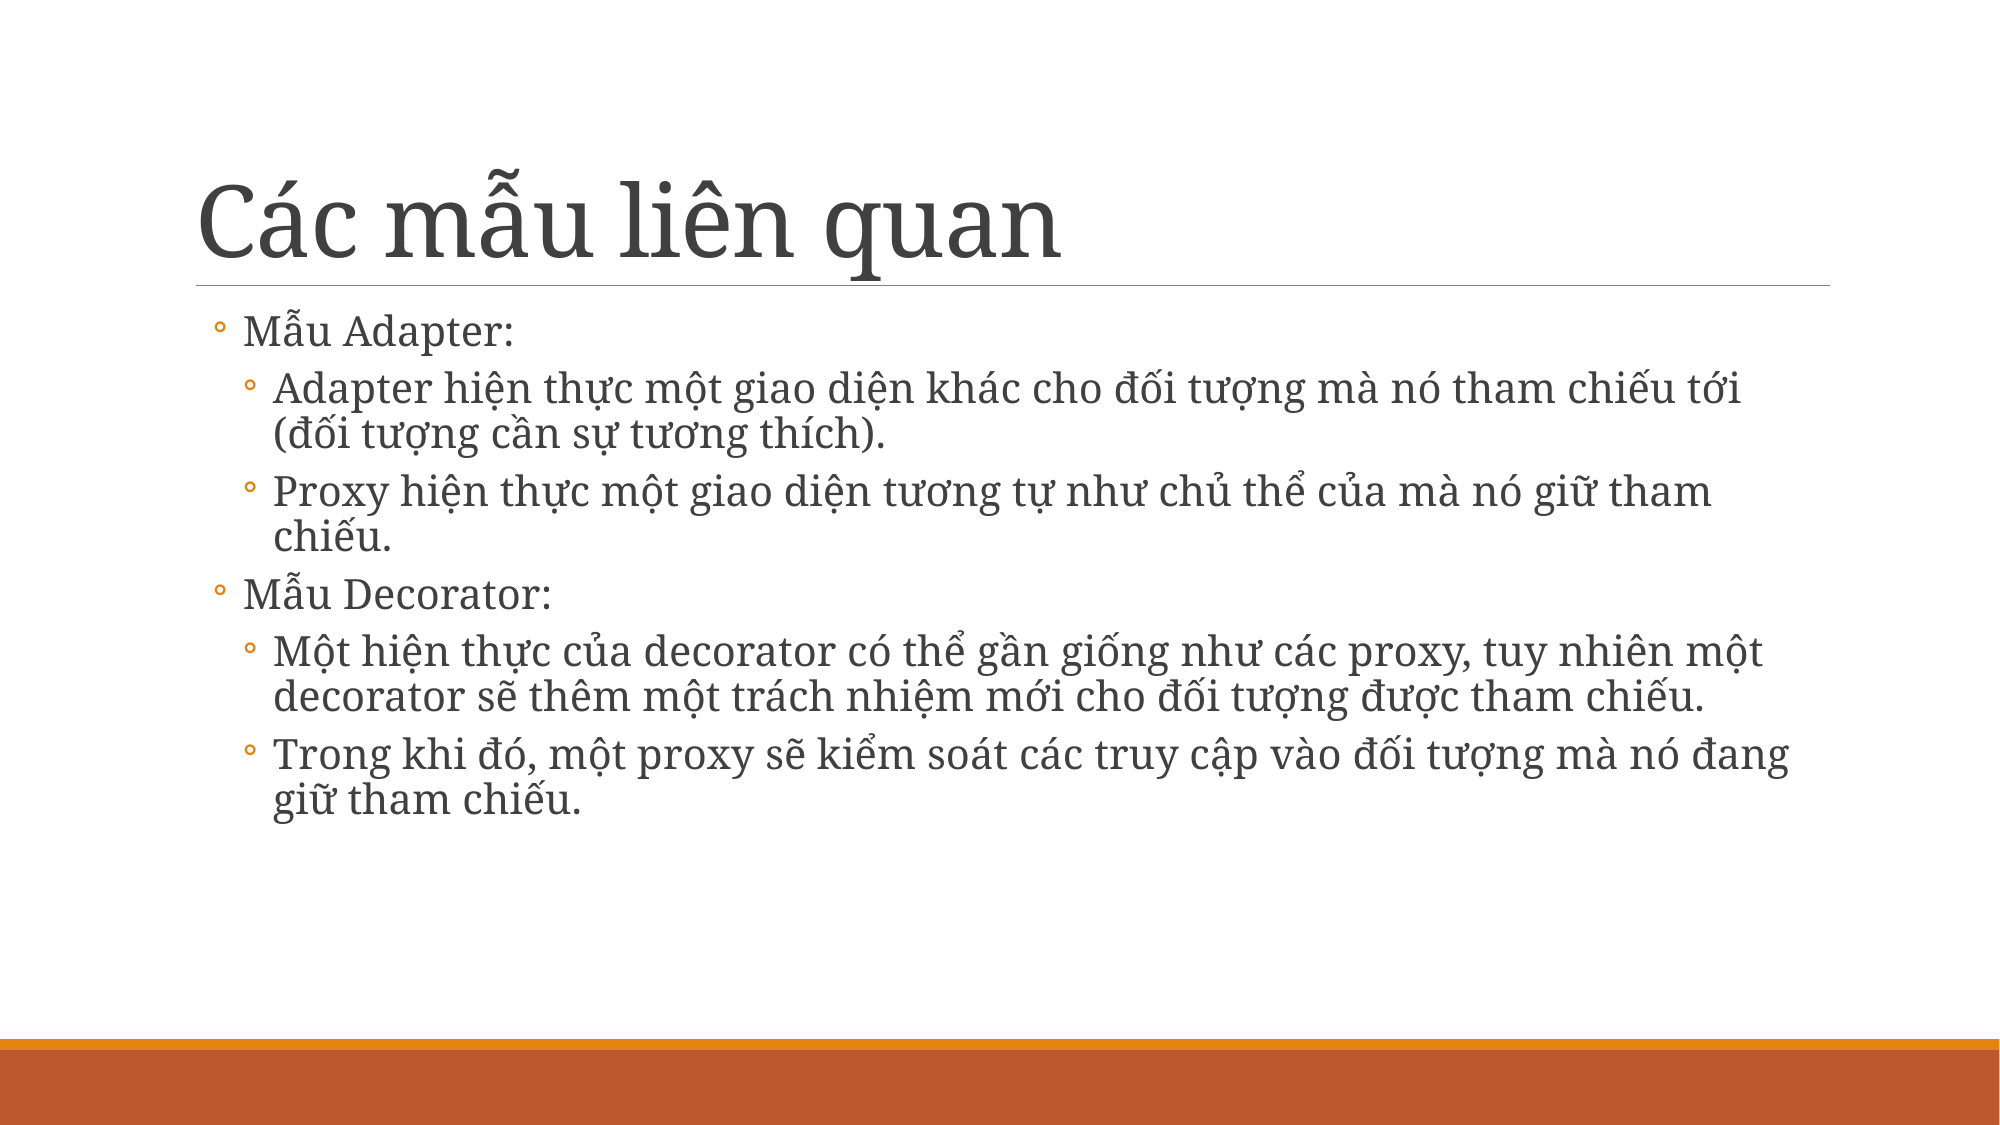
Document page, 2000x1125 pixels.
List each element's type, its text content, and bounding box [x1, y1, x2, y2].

list Mẫu Adapter: Adapter hiện thực một giao diện khác cho đối tượng mà nó tham chiếu tới (đối tượng cần sự tương thích). Proxy hiện thực một giao diện tương tự như chủ thể của mà nó giữ tham chiếu. Mẫu Decorator: Một hiện thực của decorator có thể gần giống như các proxy, tuy nhiên một decorator sẽ thêm một trách nhiệm mới cho đối tượng được tham chiếu. Trong khi đó, một proxy sẽ kiểm soát các truy cập vào đối tượng mà nó đang giữ tham chiếu. [179, 302, 1830, 963]
title Các mẫu liên quan [179, 47, 1830, 285]
